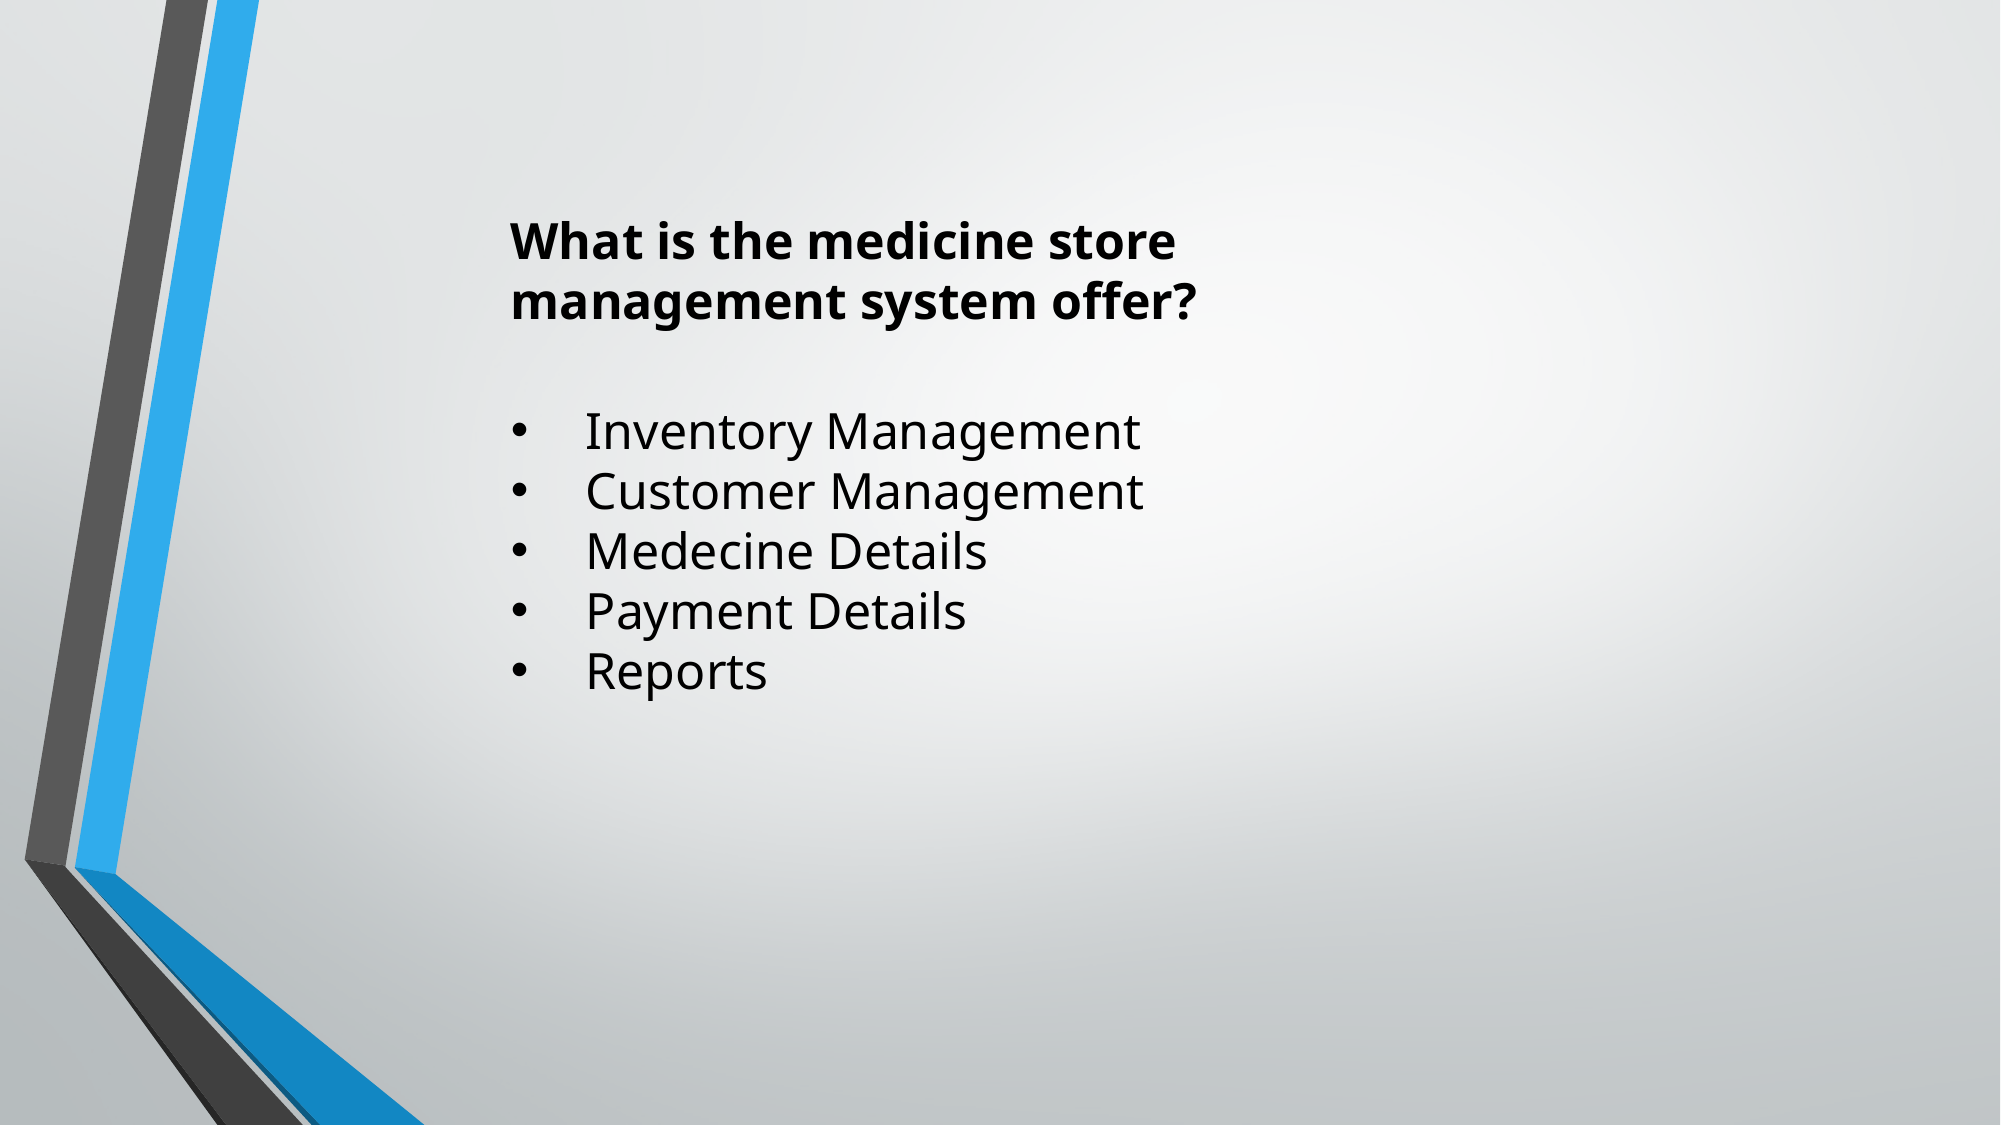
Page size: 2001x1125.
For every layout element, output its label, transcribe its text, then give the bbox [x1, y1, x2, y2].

text_box What is the medicine store management system offer? Inventory Management Customer Management Medecine Details Payment Details Reports [496, 201, 1450, 777]
